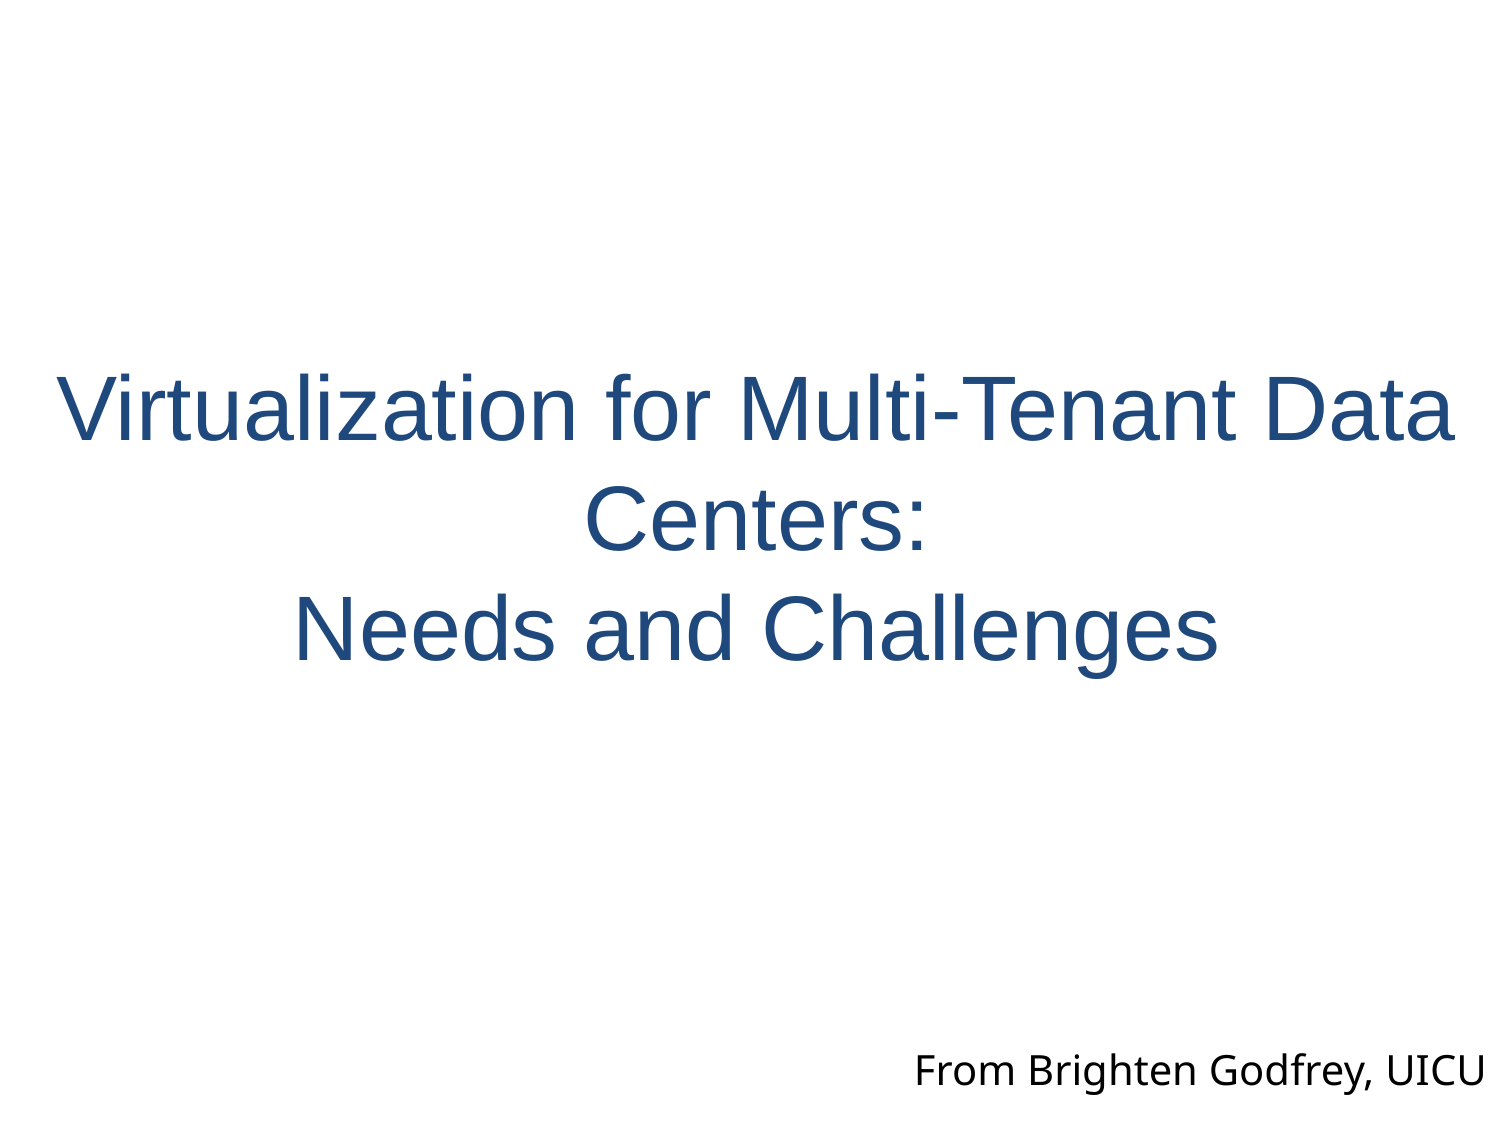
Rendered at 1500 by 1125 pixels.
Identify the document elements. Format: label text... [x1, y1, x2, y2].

title Virtualization for Multi-Tenant Data Centers: Needs and Challenges [24, 348, 1490, 682]
text_box From Brighten Godfrey, UICU [909, 1039, 1492, 1099]
